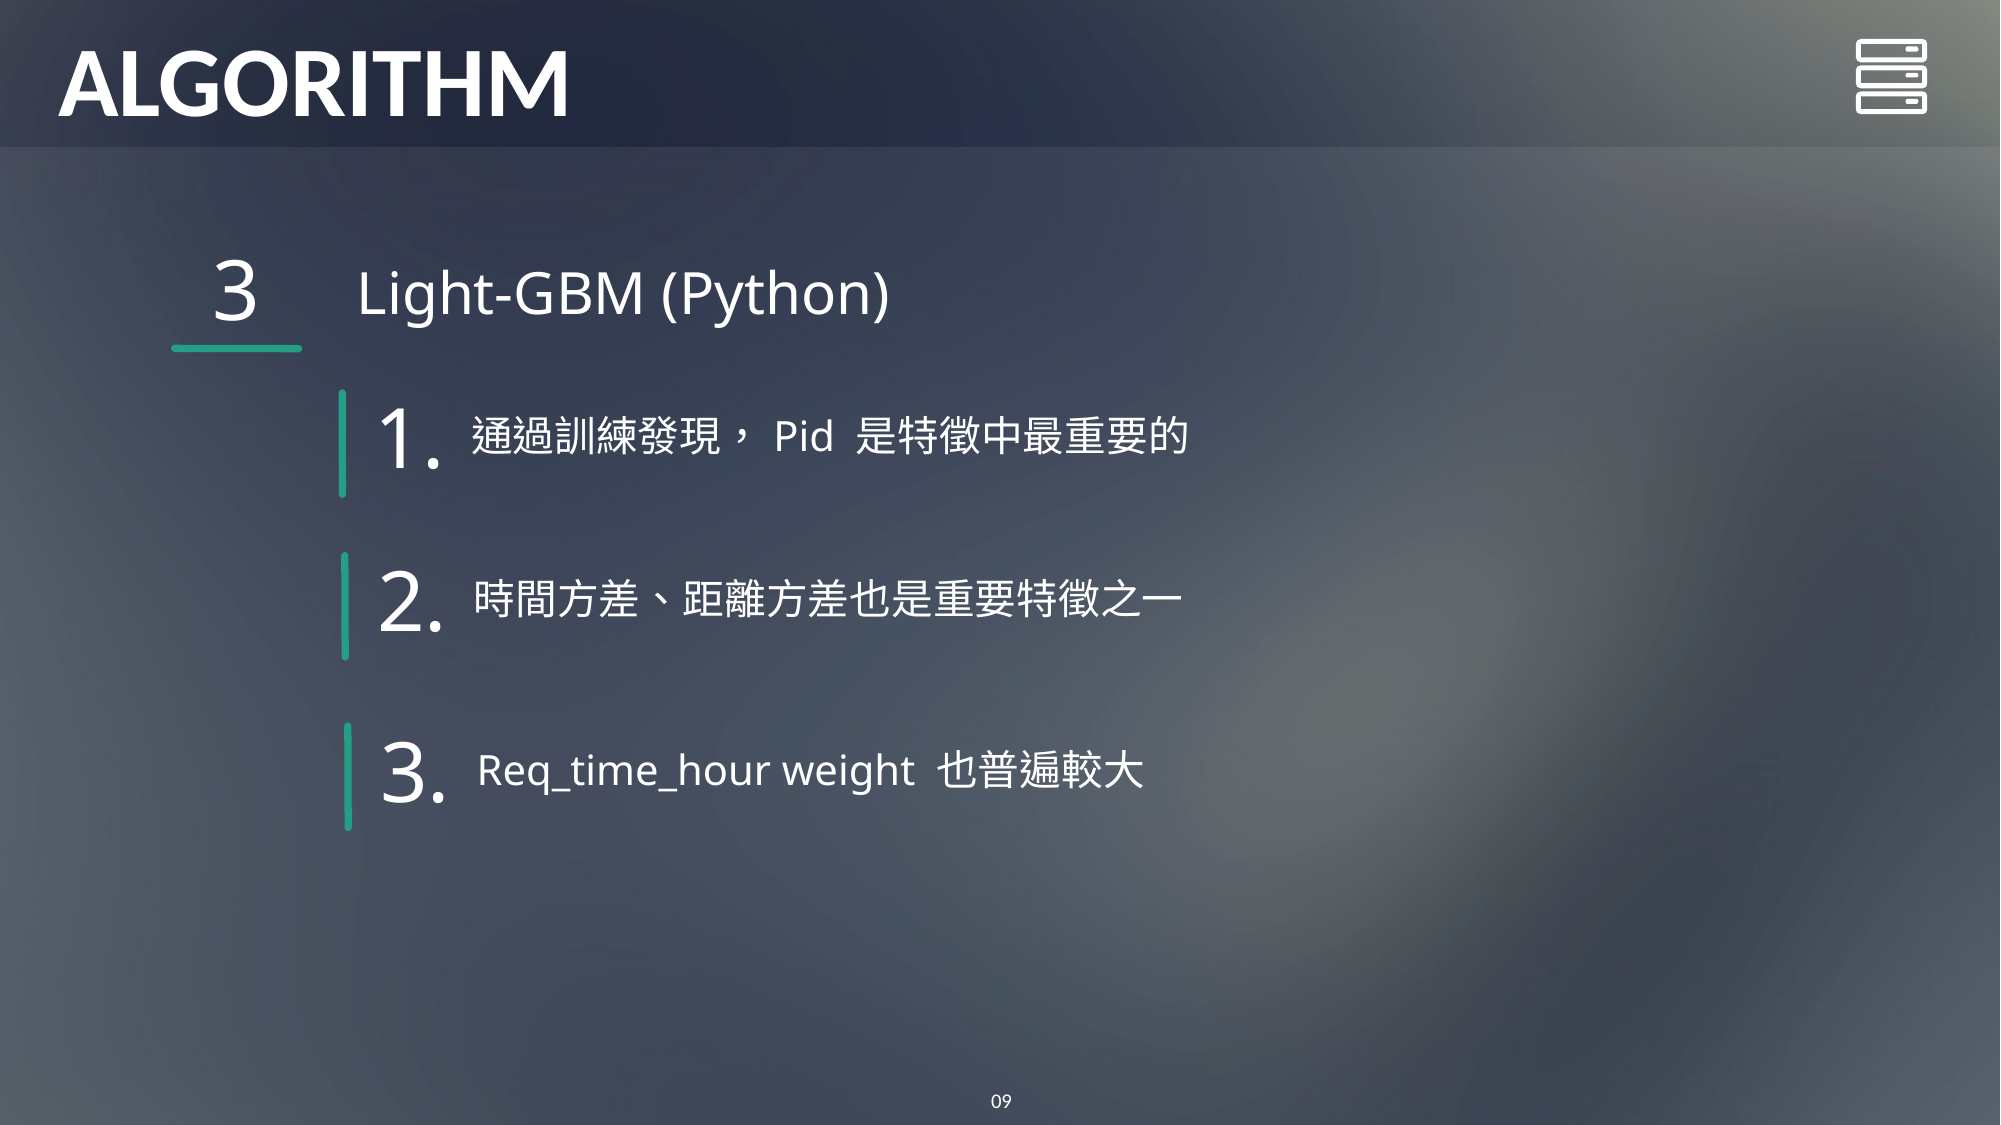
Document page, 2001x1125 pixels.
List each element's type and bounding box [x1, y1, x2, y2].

picture [0, 0, 2000, 1125]
text_box [1855, 38, 1928, 115]
